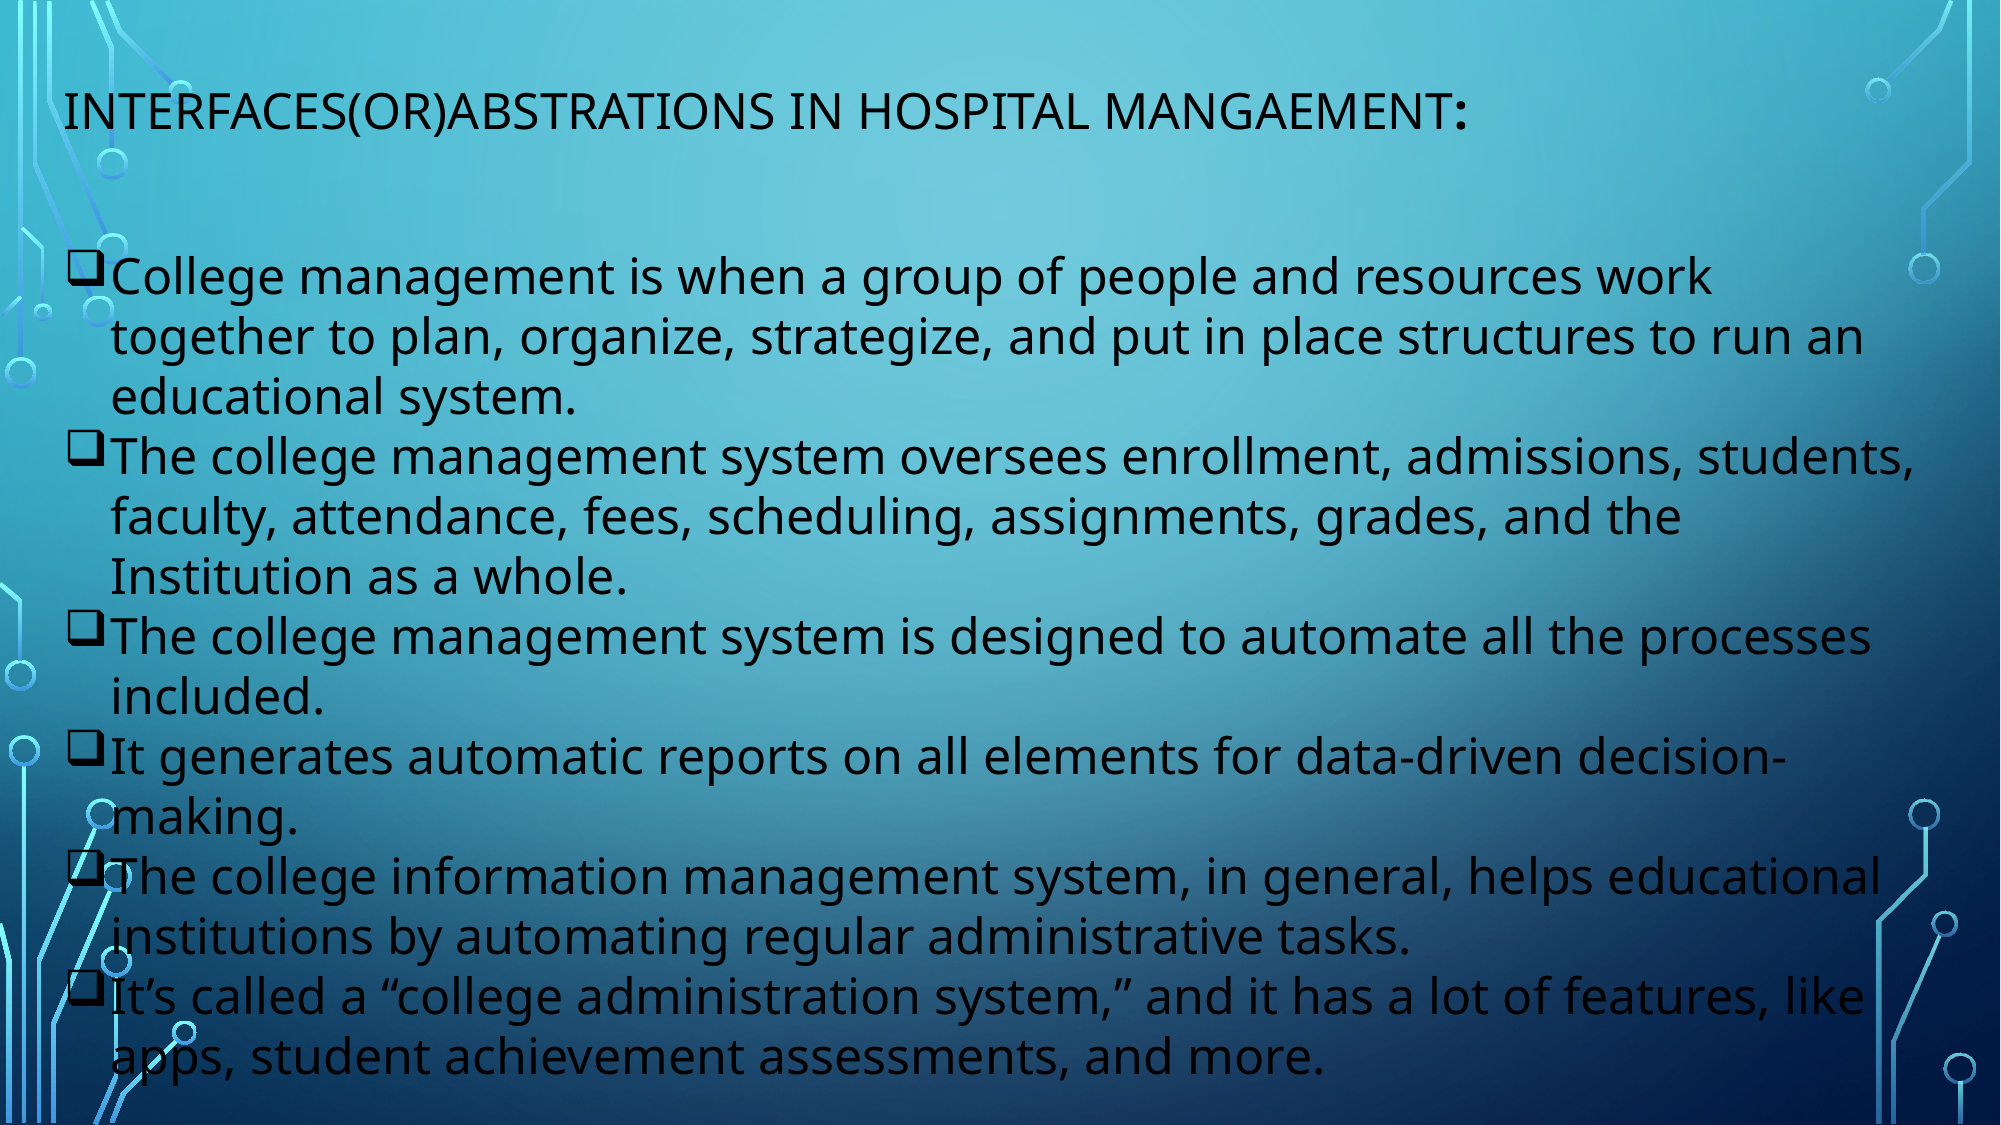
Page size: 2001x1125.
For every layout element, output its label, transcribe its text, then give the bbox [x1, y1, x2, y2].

text_box INTERFACES(OR)ABSTRATIONS IN HOSPITAL MANGAEMENT: College management is when a group of people and resources work together to plan, organize, strategize, and put in place structures to run an educational system. The college management system oversees enrollment, admissions, students, faculty, attendance, fees, scheduling, assignments, grades, and the Institution as a whole. The college management system is designed to automate all the processes included. It generates automatic reports on all elements for data-driven decision-making. The college information management system, in general, helps educational institutions by automating regular administrative tasks. It’s called a “college administration system,” and it has a lot of features, like apps, student achievement assessments, and more. [48, 71, 1937, 1092]
